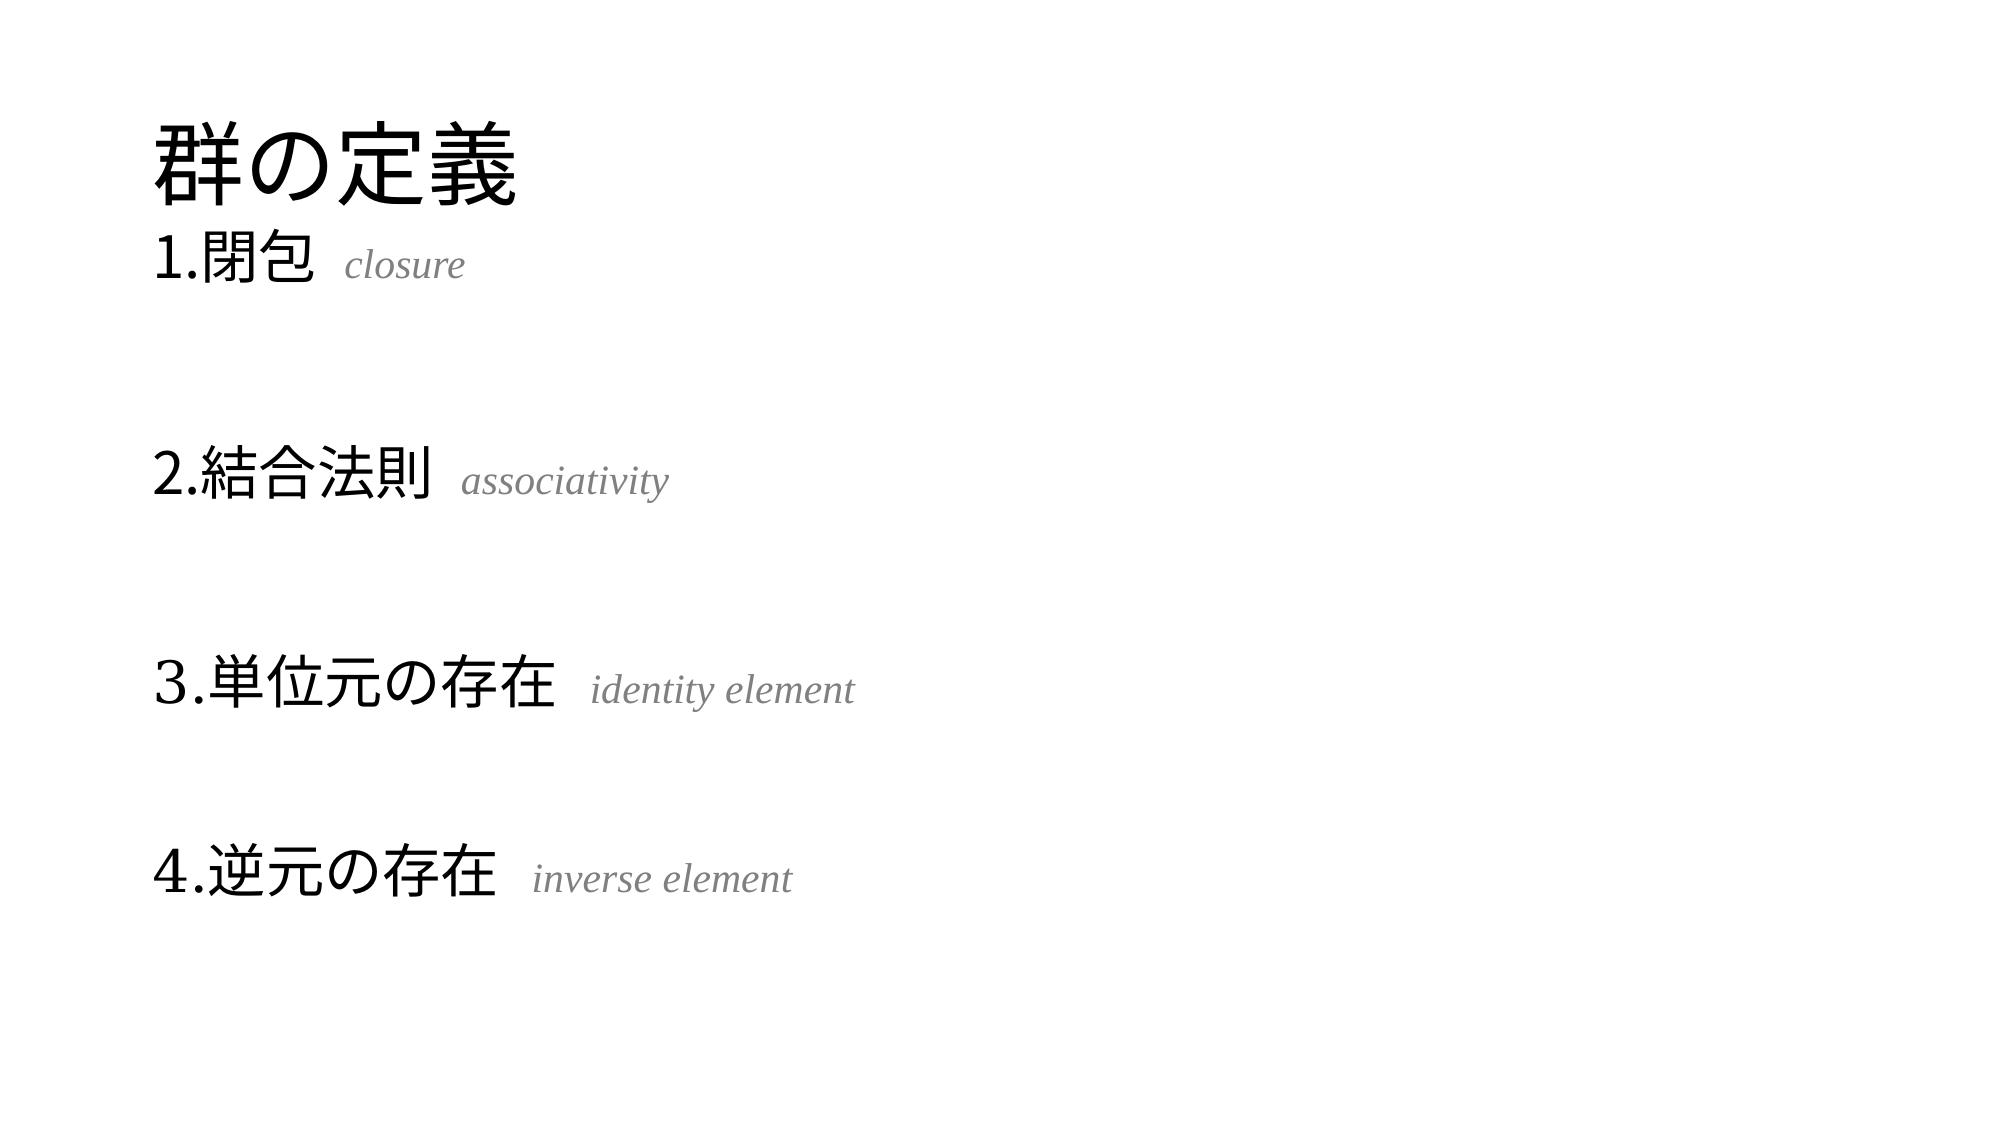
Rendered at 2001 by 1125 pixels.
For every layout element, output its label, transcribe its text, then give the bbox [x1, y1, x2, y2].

title 群の定義 [137, 59, 1863, 278]
